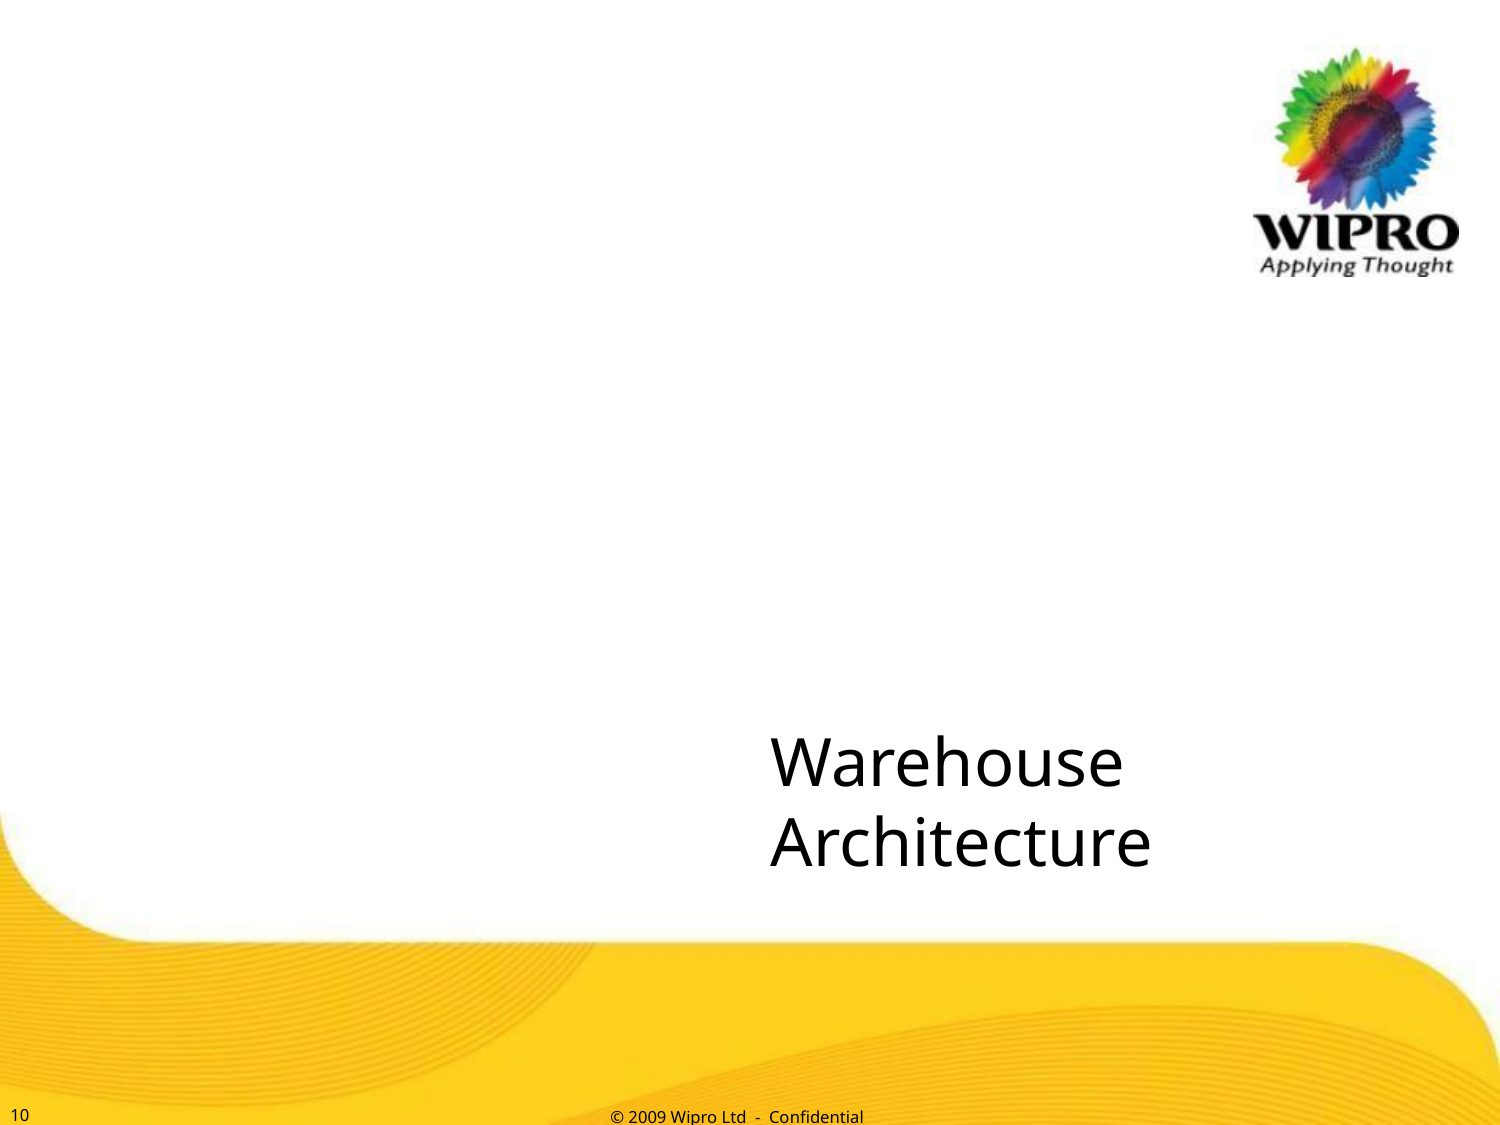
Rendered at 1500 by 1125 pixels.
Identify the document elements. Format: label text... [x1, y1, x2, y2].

picture [1253, 45, 1459, 277]
text_box Warehouse Architecture [755, 712, 1500, 808]
picture [0, 812, 1500, 1125]
